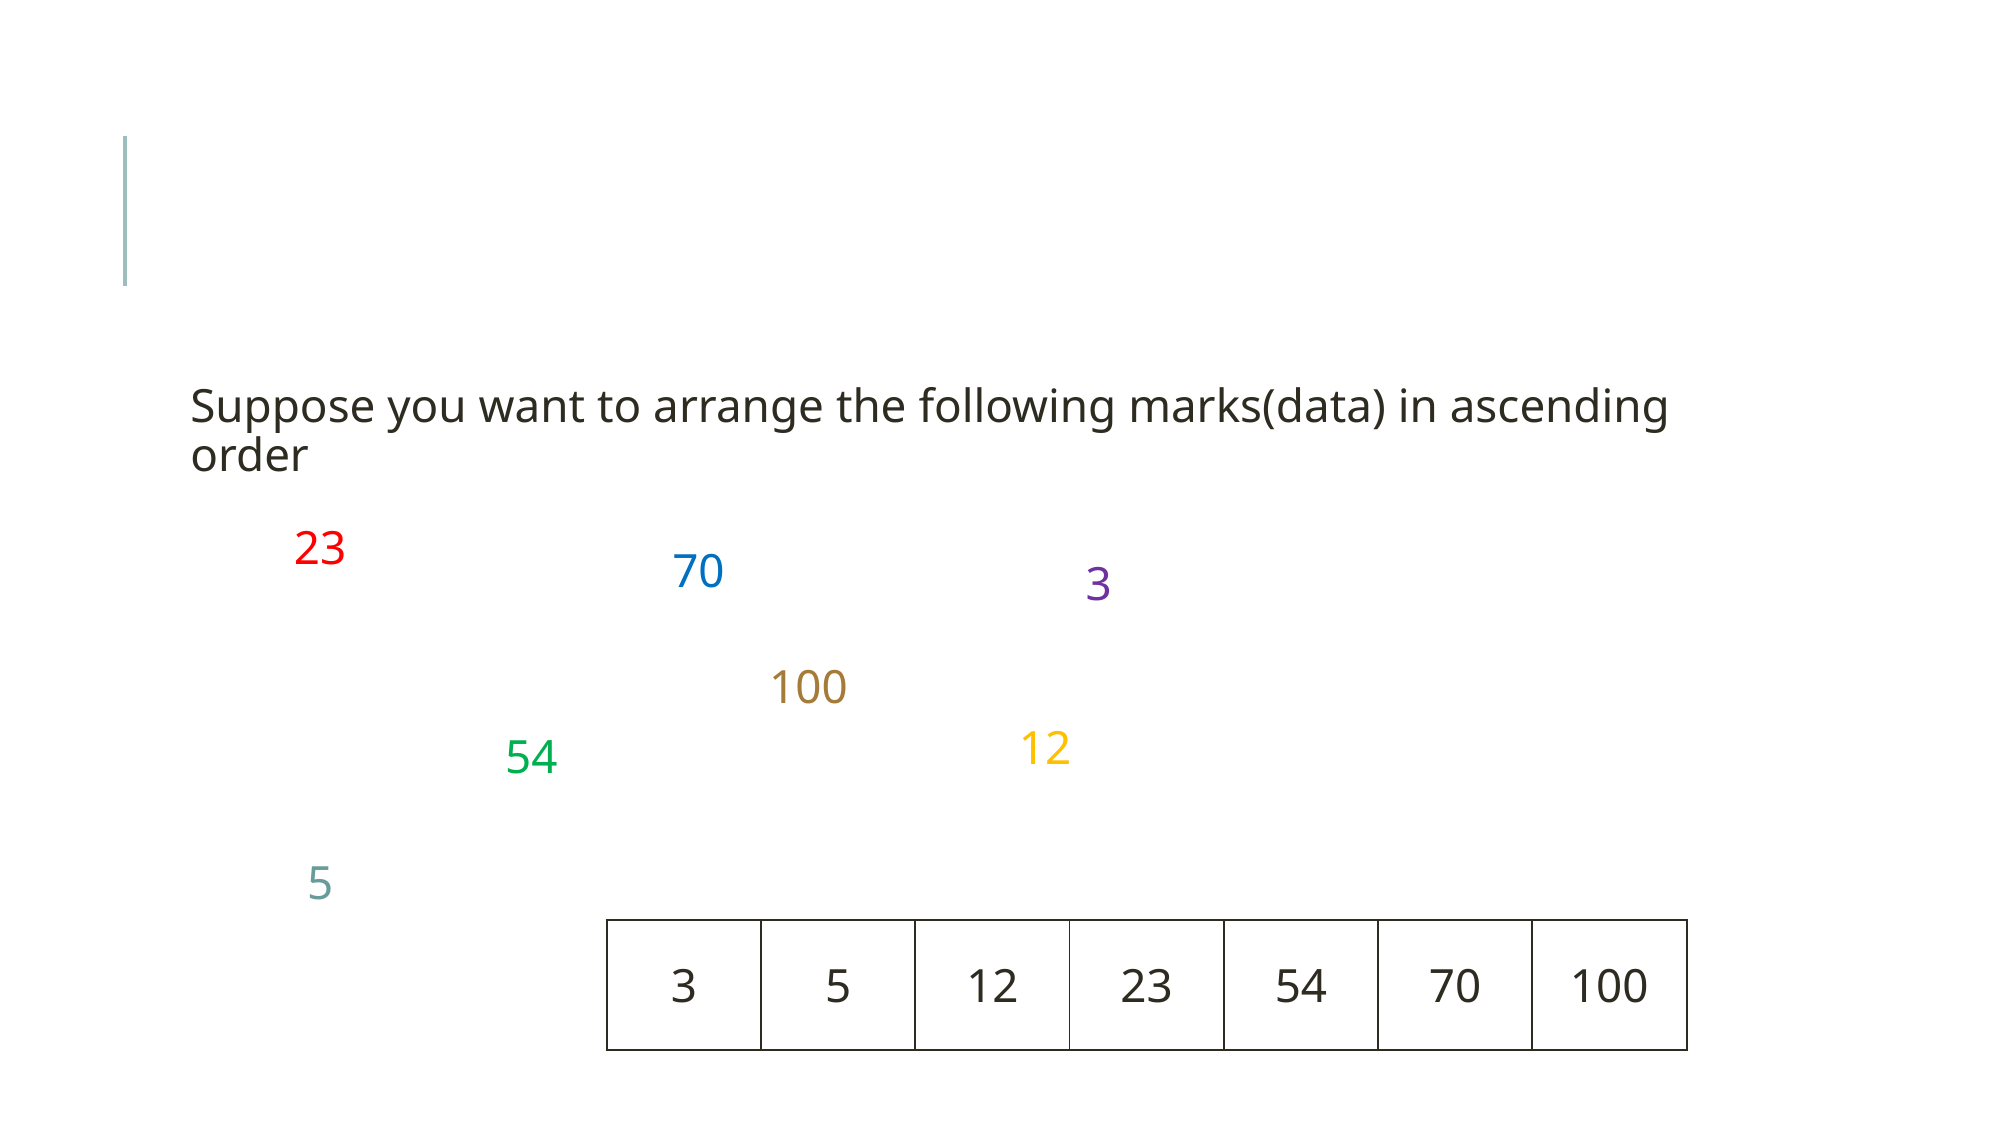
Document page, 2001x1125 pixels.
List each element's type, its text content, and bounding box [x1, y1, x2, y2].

table_header 70 [1379, 921, 1531, 1049]
text_box 12 [1004, 711, 1087, 782]
table_header 100 [1533, 921, 1686, 1049]
text_box 23 [279, 511, 362, 582]
text_box 54 [490, 720, 573, 791]
table_header 23 [1070, 921, 1223, 1049]
table_header 3 [608, 921, 760, 1049]
text_box 3 [1070, 547, 1191, 617]
table_header 5 [762, 921, 914, 1049]
text_box 70 [657, 533, 740, 604]
text_box 100 [754, 649, 863, 720]
table_header 12 [916, 921, 1069, 1049]
text_box 5 [292, 846, 349, 916]
table_header 54 [1225, 921, 1377, 1049]
list Suppose you want to arrange the following marks(data) in ascending order [168, 375, 1763, 1035]
